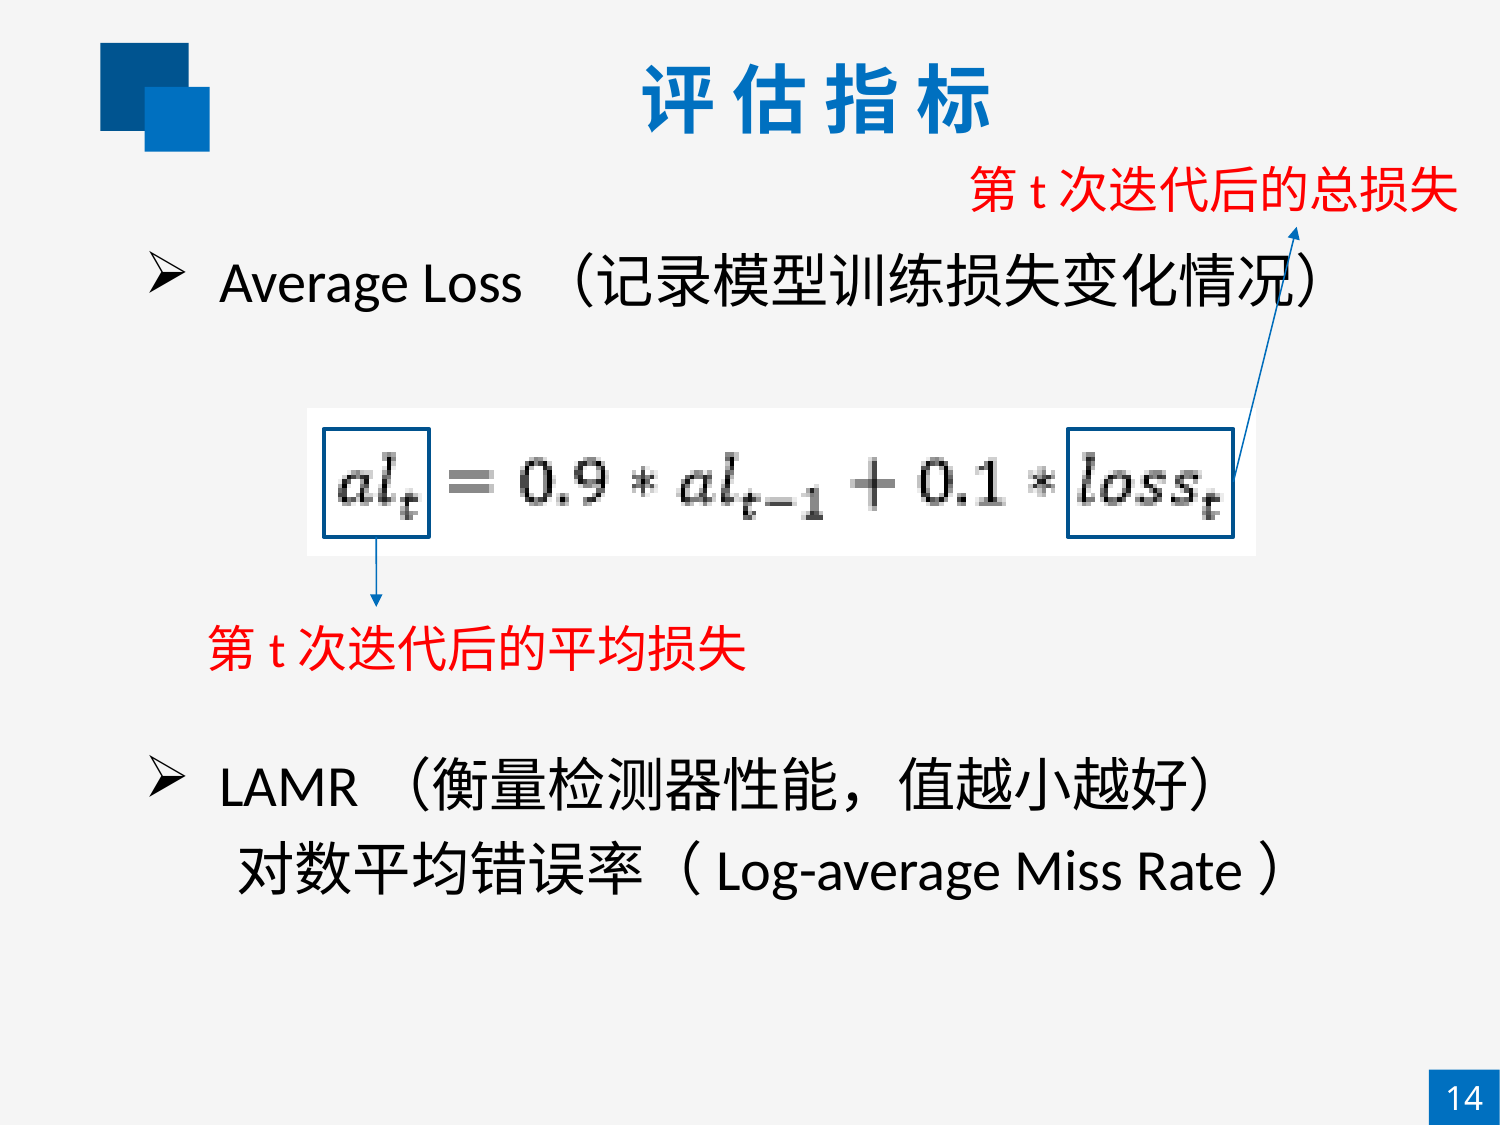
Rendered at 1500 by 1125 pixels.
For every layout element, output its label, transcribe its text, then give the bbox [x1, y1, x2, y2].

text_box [1233, 226, 1297, 482]
picture [306, 408, 1257, 556]
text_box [99, 42, 210, 153]
text_box 第t次迭代后的总损失 [953, 151, 1474, 226]
text_box Average Loss（记录模型训练损失变化情况） LAMR（衡量检测器性能，值越小越好） 对数平均错误率（Log-average Miss Rate） [129, 203, 1377, 910]
text_box 评 估 指 标 [232, 45, 1400, 150]
text_box 第t次迭代后的平均损失 [191, 610, 763, 686]
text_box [199, 1069, 1500, 1125]
